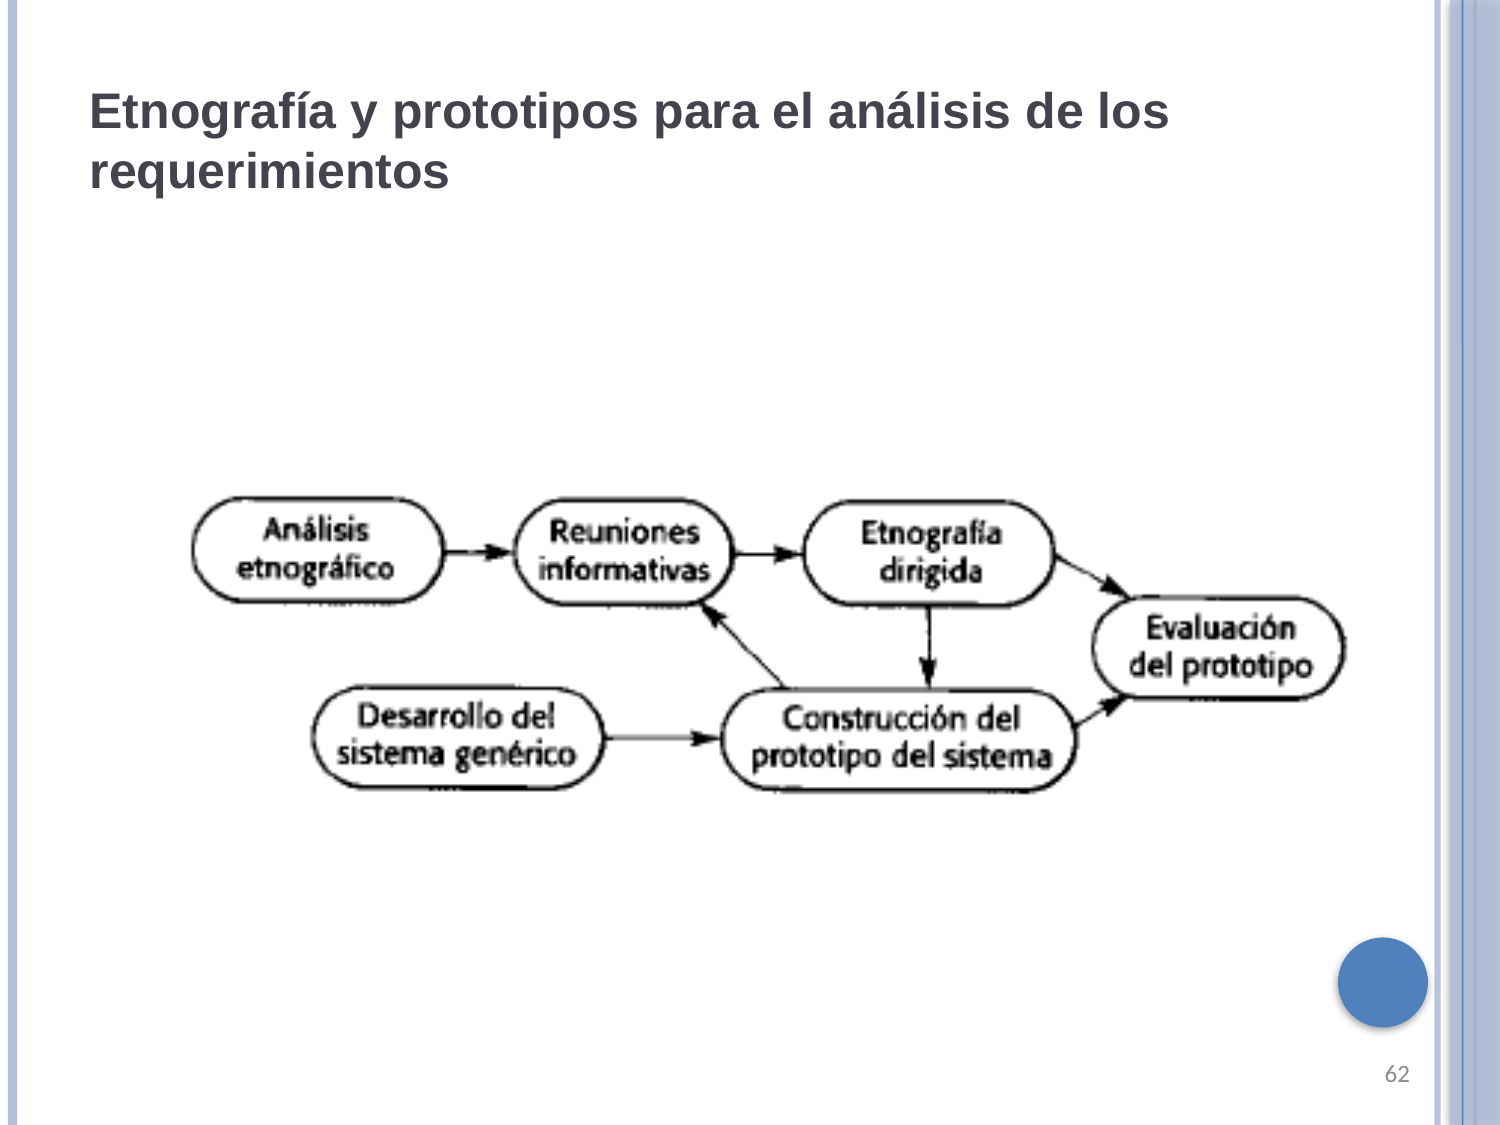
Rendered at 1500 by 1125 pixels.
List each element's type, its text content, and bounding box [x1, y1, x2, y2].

picture [141, 443, 1426, 894]
text_box Etnografía y prototipos para el análisis de los requerimientos [74, 45, 1272, 233]
text_box 62 [1074, 1042, 1425, 1103]
